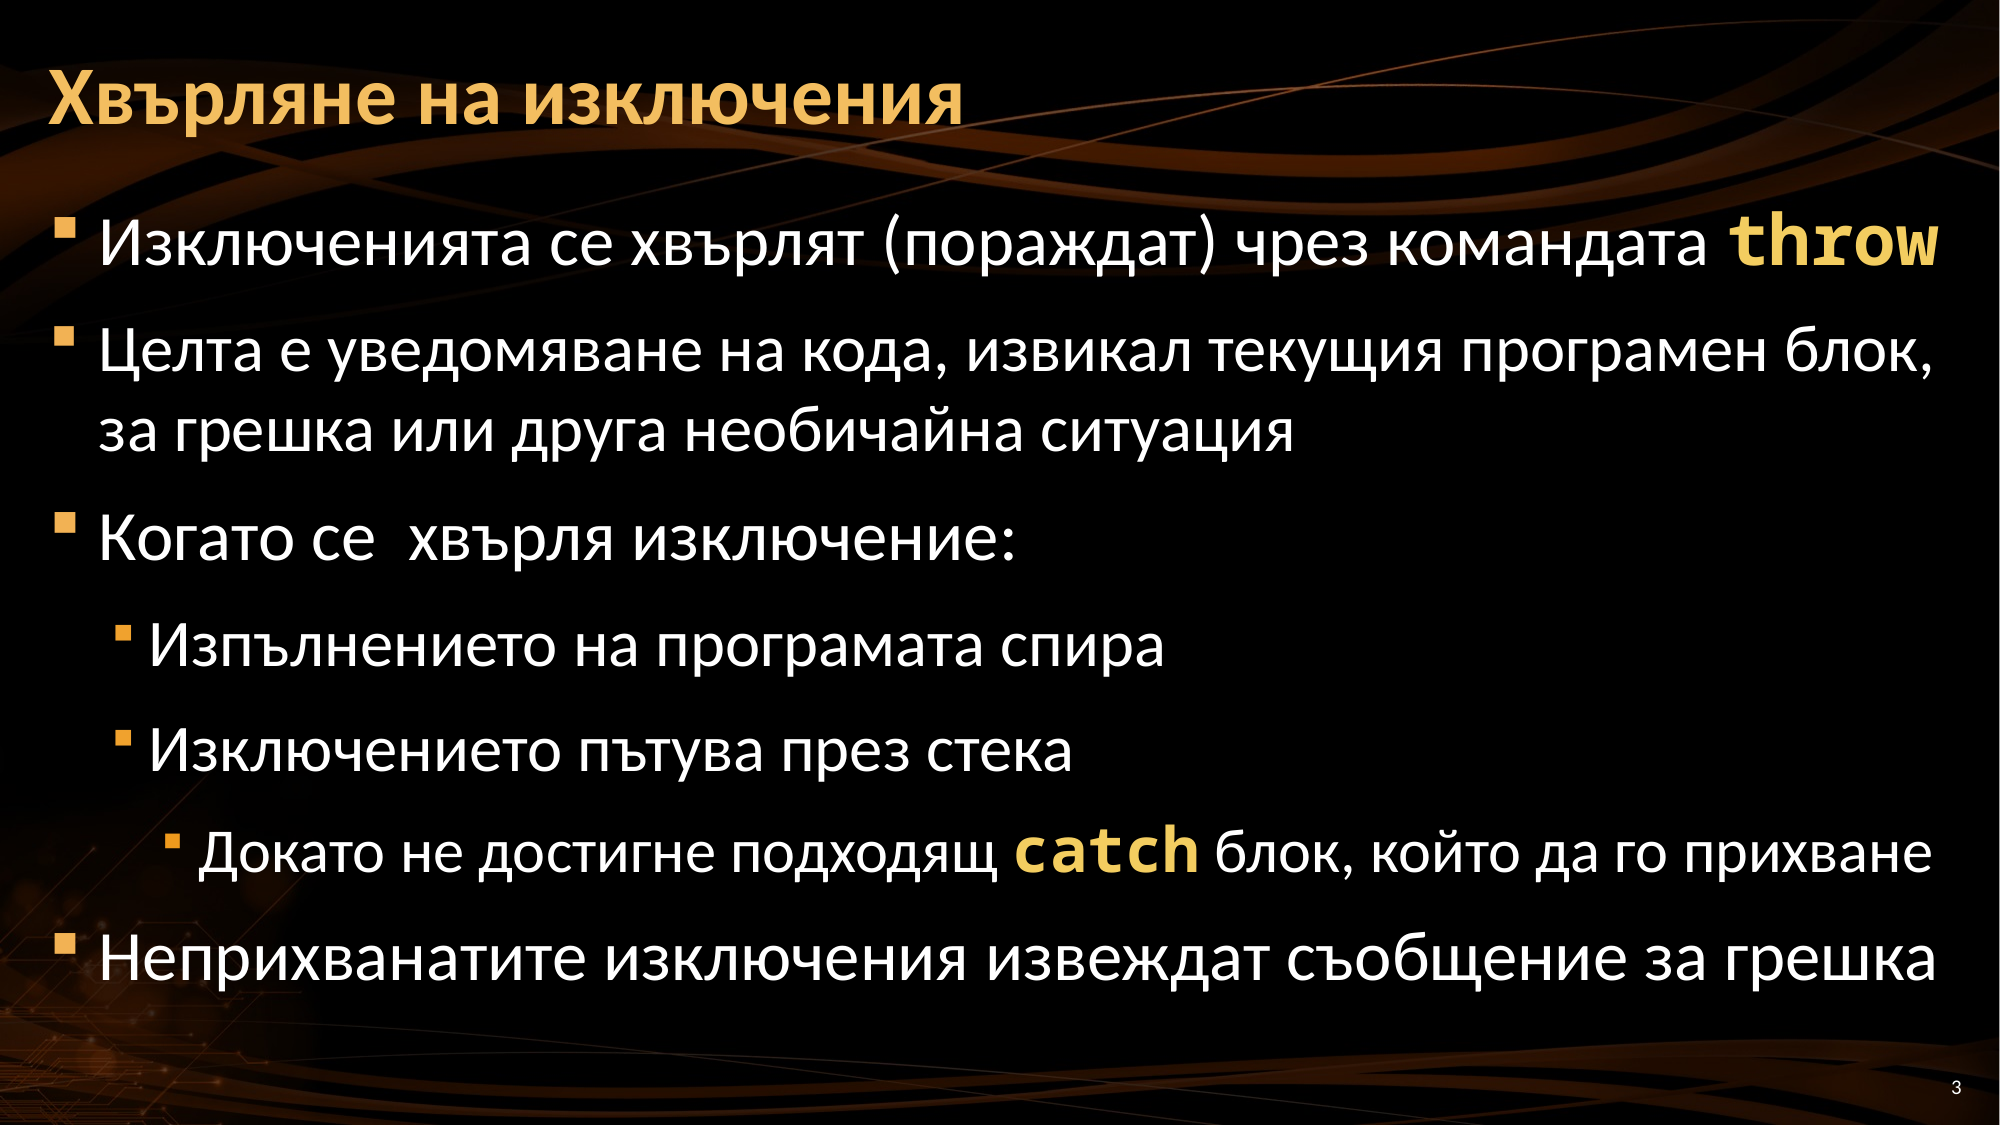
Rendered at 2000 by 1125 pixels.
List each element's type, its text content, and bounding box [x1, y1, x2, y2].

picture [0, 0, 2000, 1125]
title Хвърляне на изключения [30, 6, 1602, 189]
list Изключенията се хвърлят (пораждат) чрез командата throw Целта е уведомяване на кода, извикал текущия програмен блок, за грешка или друга необичайна ситуация Когато се хвърля изключение: Изпълнението на програмата спира Изключението пътува през стека Докато не достигне подходящ catch блок, който да го прихване Неприхванатите изключения извеждат съобщение за грешка [31, 188, 1968, 1103]
